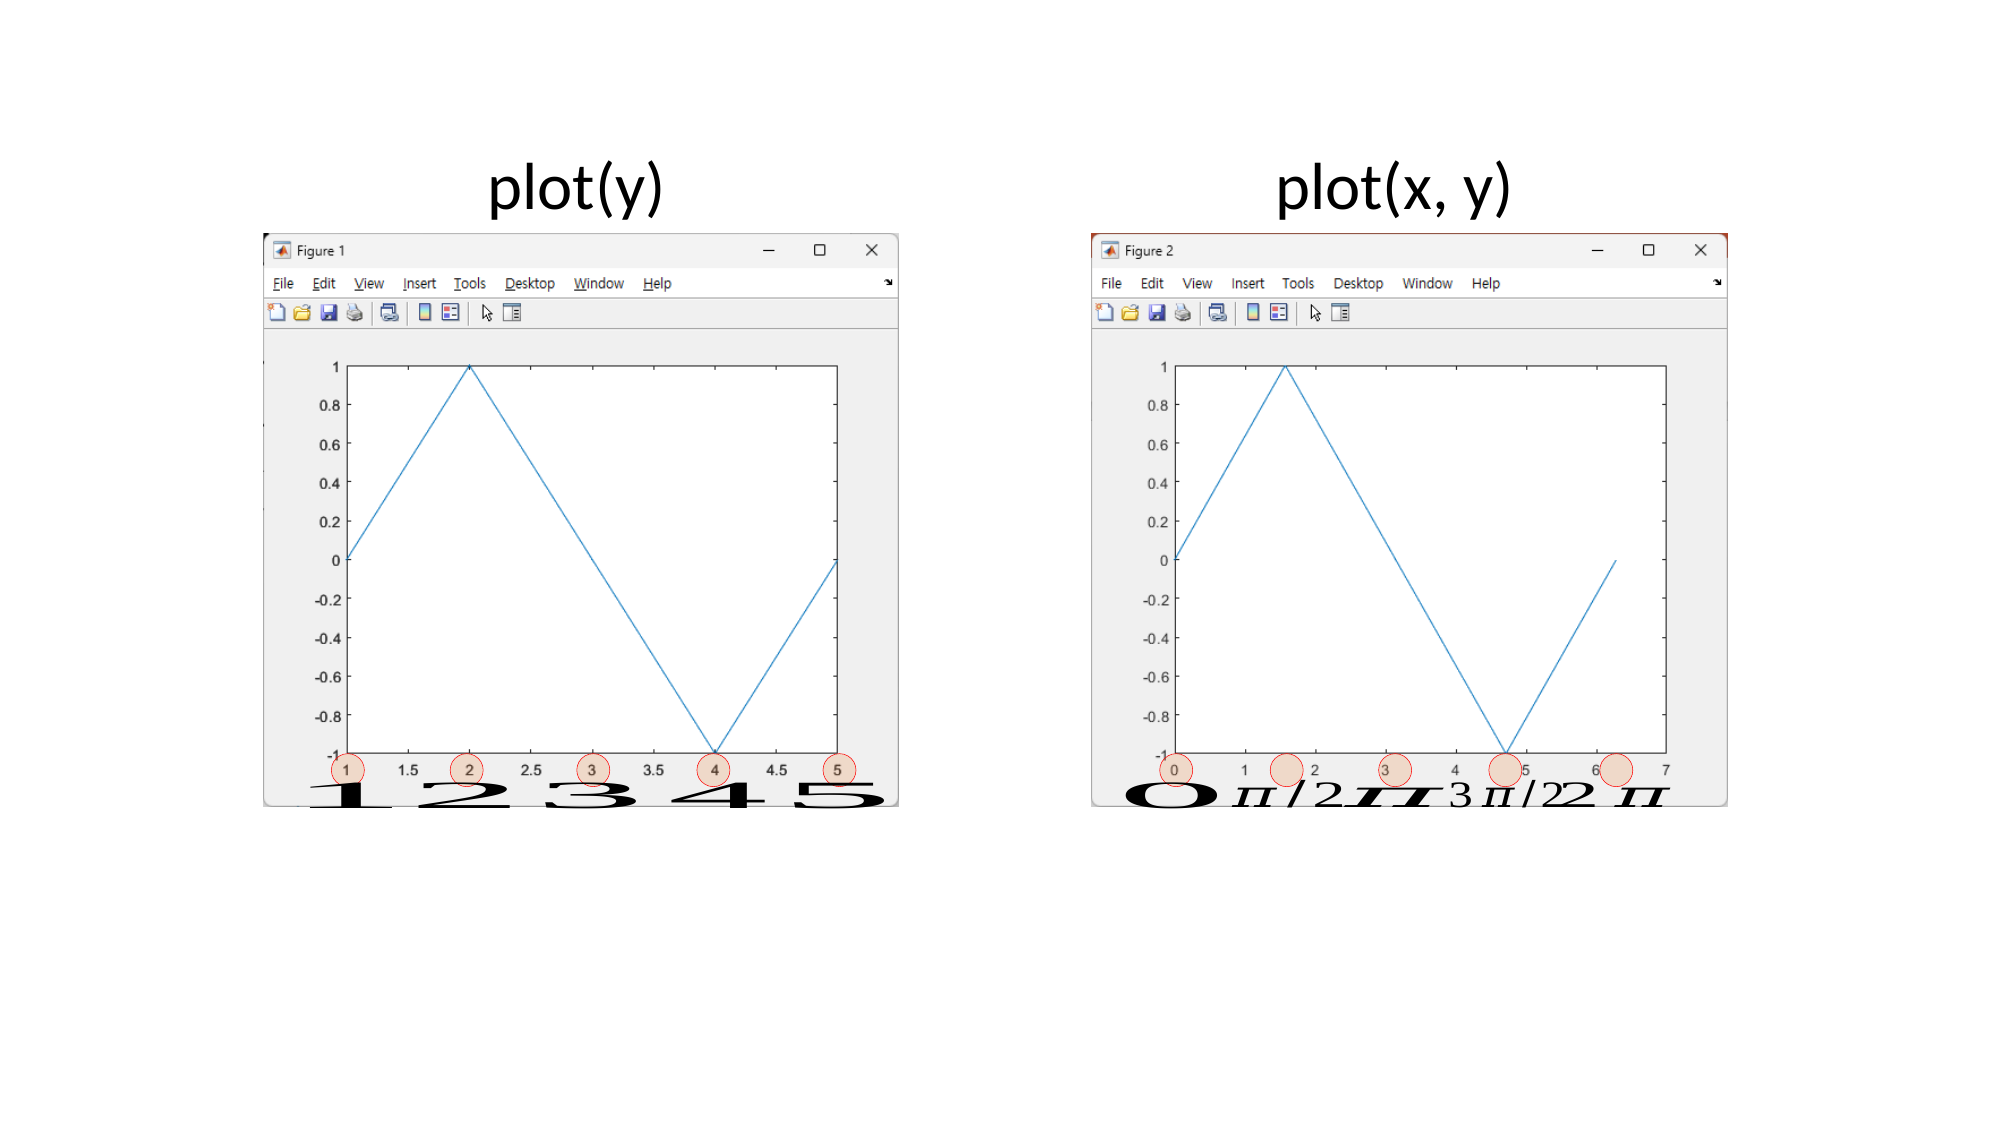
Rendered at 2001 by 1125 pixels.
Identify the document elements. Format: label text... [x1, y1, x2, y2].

text_box plot(x, y) [1260, 135, 1530, 230]
text_box plot(y) [472, 135, 681, 230]
picture [1091, 233, 1728, 808]
picture [263, 233, 899, 808]
